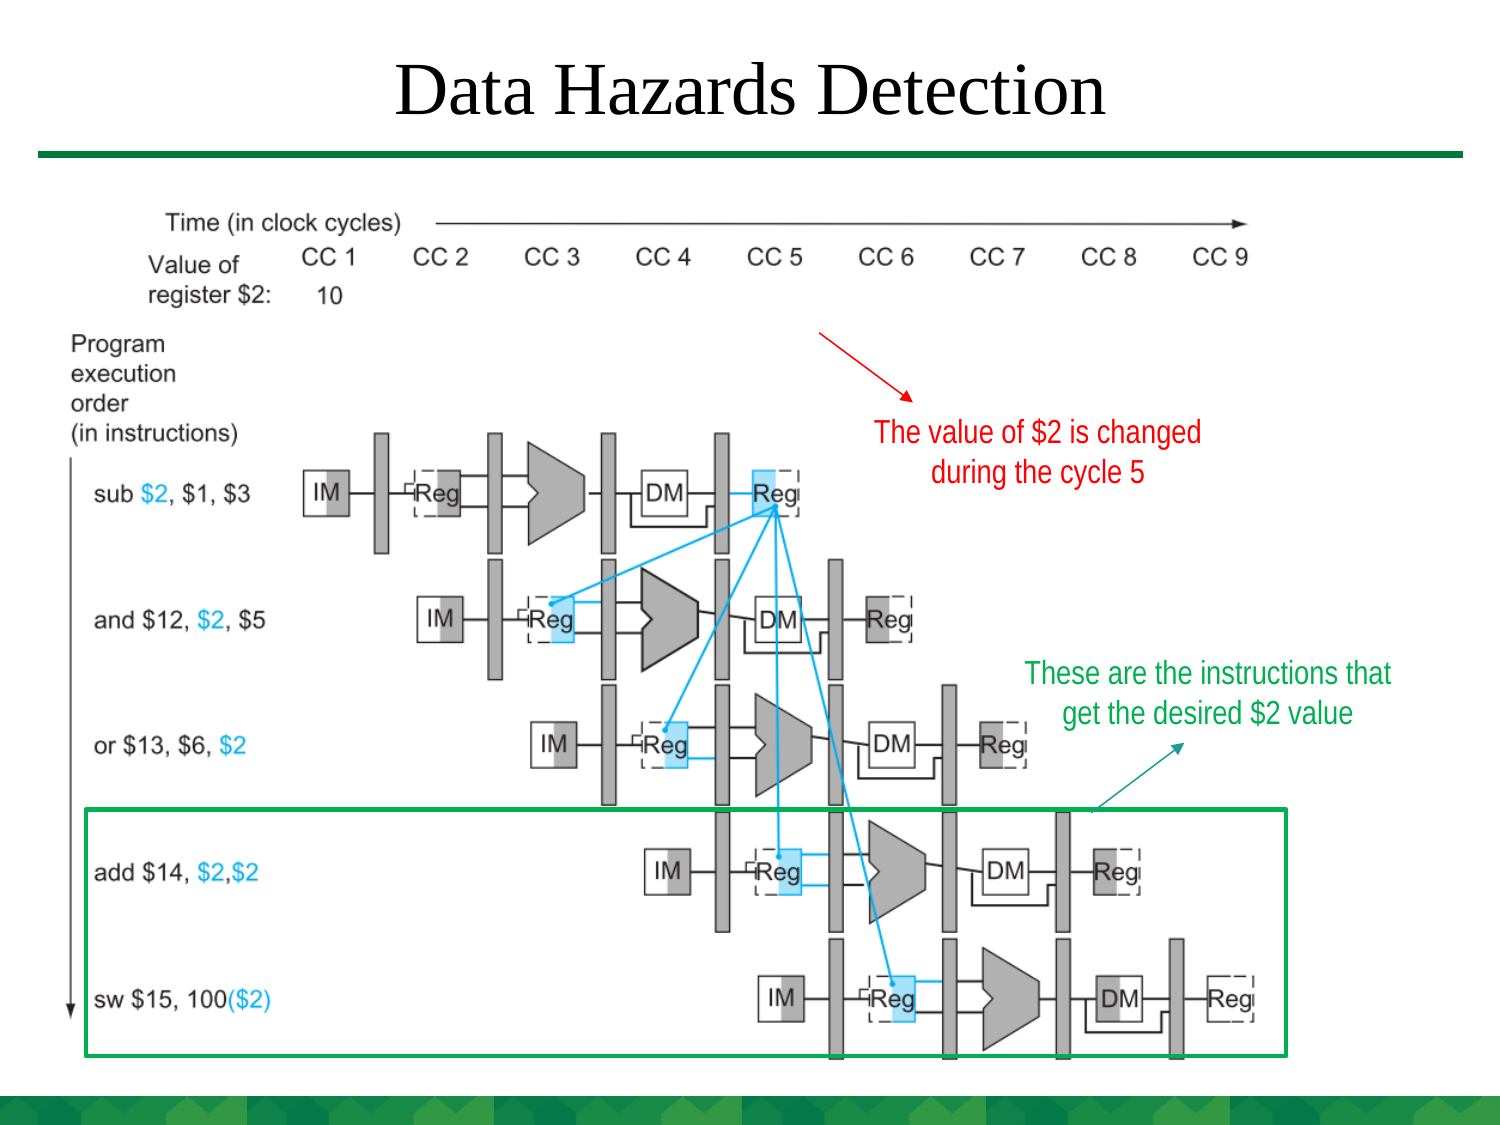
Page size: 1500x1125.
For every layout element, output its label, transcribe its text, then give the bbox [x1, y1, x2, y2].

picture [42, 187, 1312, 1073]
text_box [988, 643, 1428, 813]
title Data Hazards Detection [37, 155, 1463, 228]
picture [0, 1096, 1500, 1125]
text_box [818, 332, 1258, 500]
title Data Hazards Detection [37, 37, 1463, 154]
